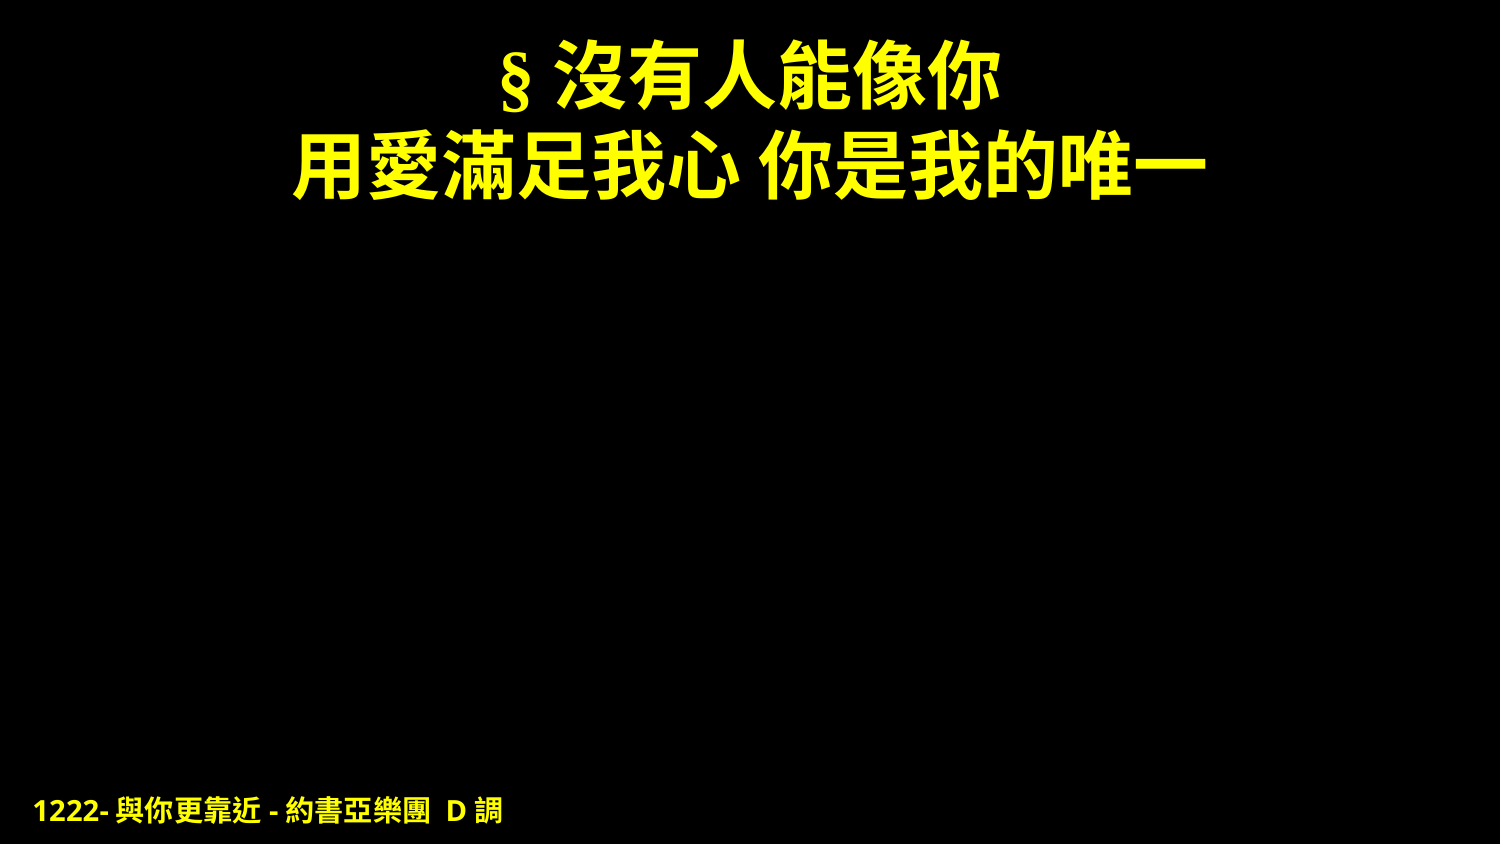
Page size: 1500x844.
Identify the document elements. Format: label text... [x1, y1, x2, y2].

text_box 1222-與你更靠近-約書亞樂團 D調 [17, 784, 774, 835]
title §沒有人能像你 用愛滿足我心 你是我的唯一 [0, 0, 1500, 237]
